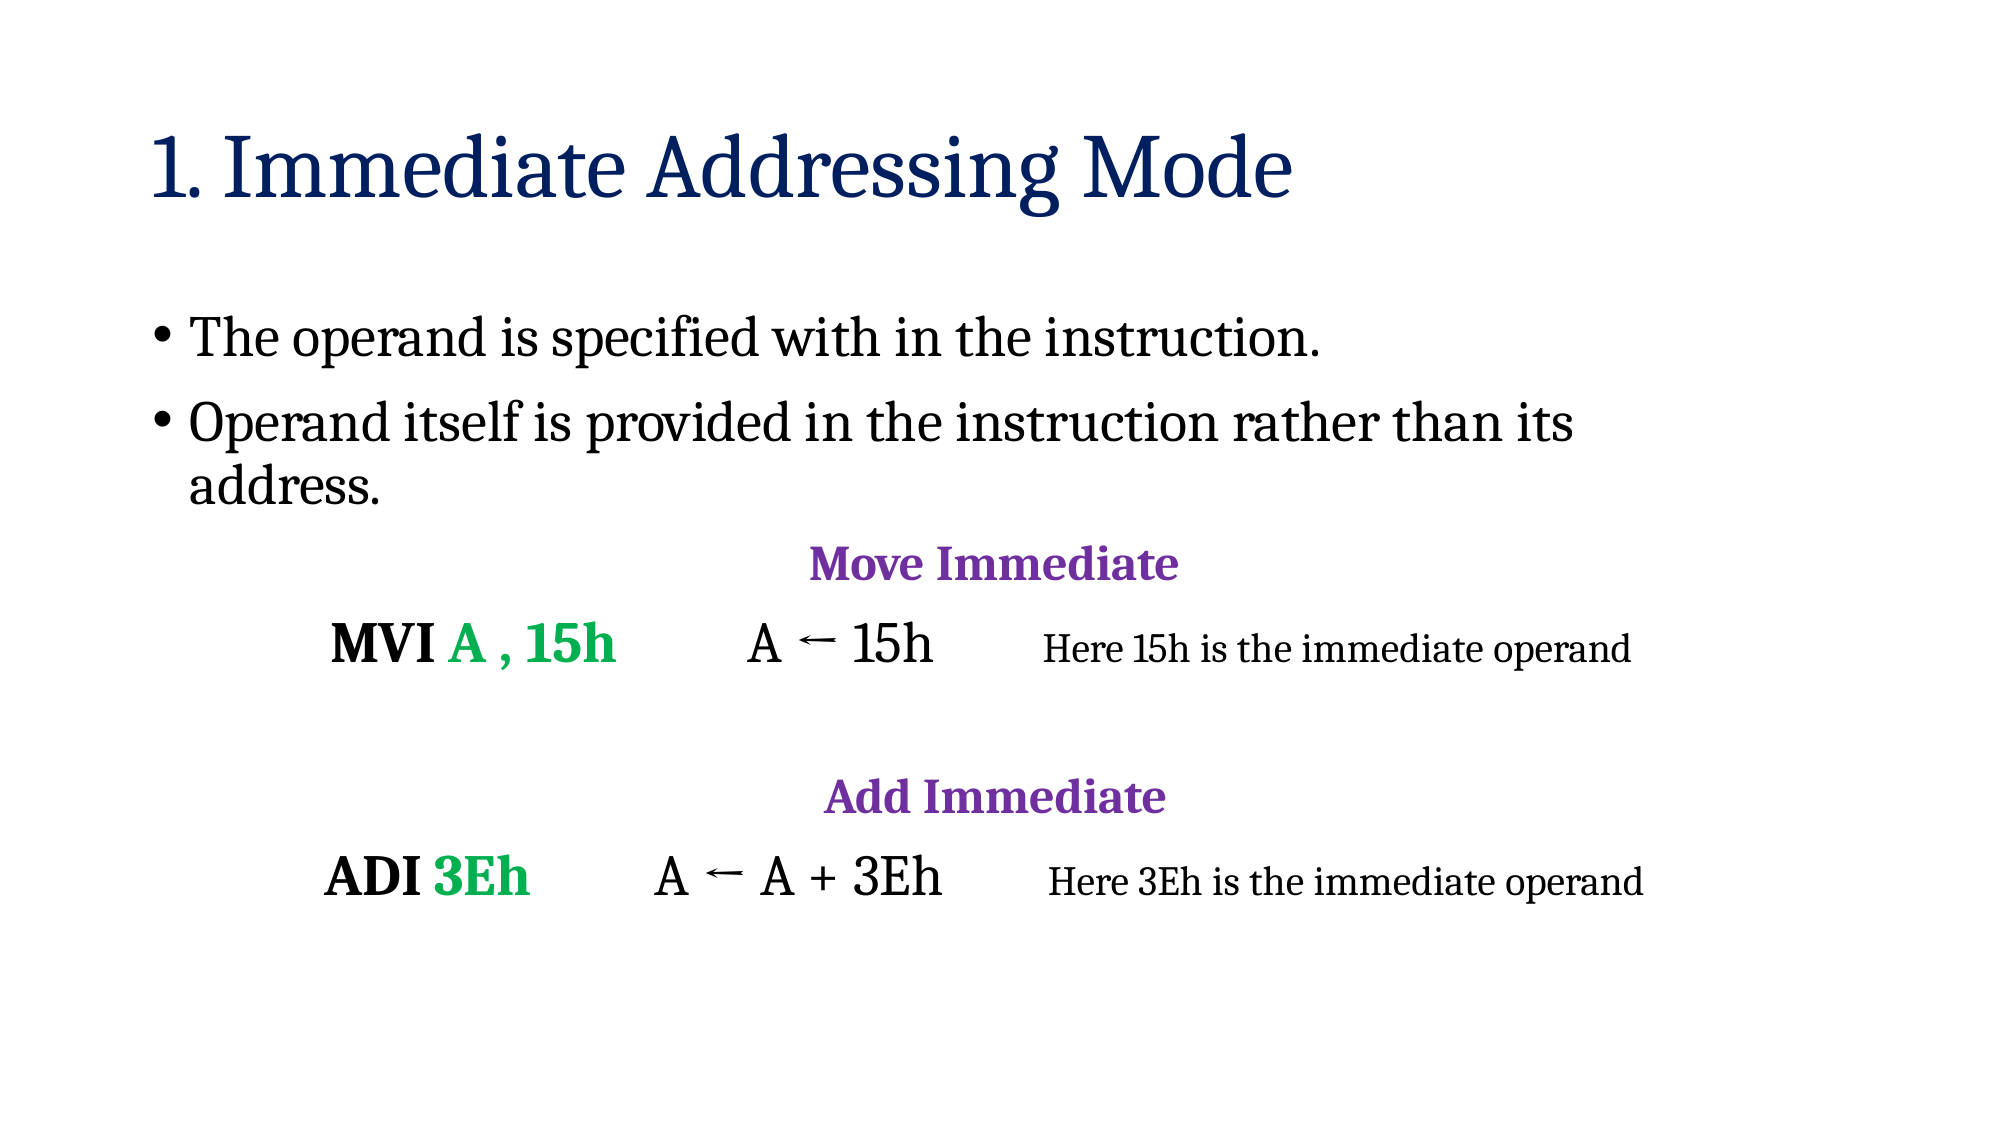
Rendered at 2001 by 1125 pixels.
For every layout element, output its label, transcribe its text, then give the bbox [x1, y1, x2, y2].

text_box ADI 3Eh [322, 835, 542, 908]
text_box MVI A , 15h A ← 15h [327, 602, 956, 674]
text_box Here 3Eh is the immediate operand [1045, 851, 1678, 905]
text_box The operand is specified with in the instruction. Operand itself is provided in the instruction rather than its address. Move Immediate [150, 282, 1646, 591]
title 1. Immediate Addressing Mode [150, 103, 1368, 282]
text_box Here 15h is the immediate operand [1040, 618, 1672, 671]
text_box A ← A + 3Eh [653, 835, 961, 908]
text_box Add Immediate [821, 761, 1178, 824]
